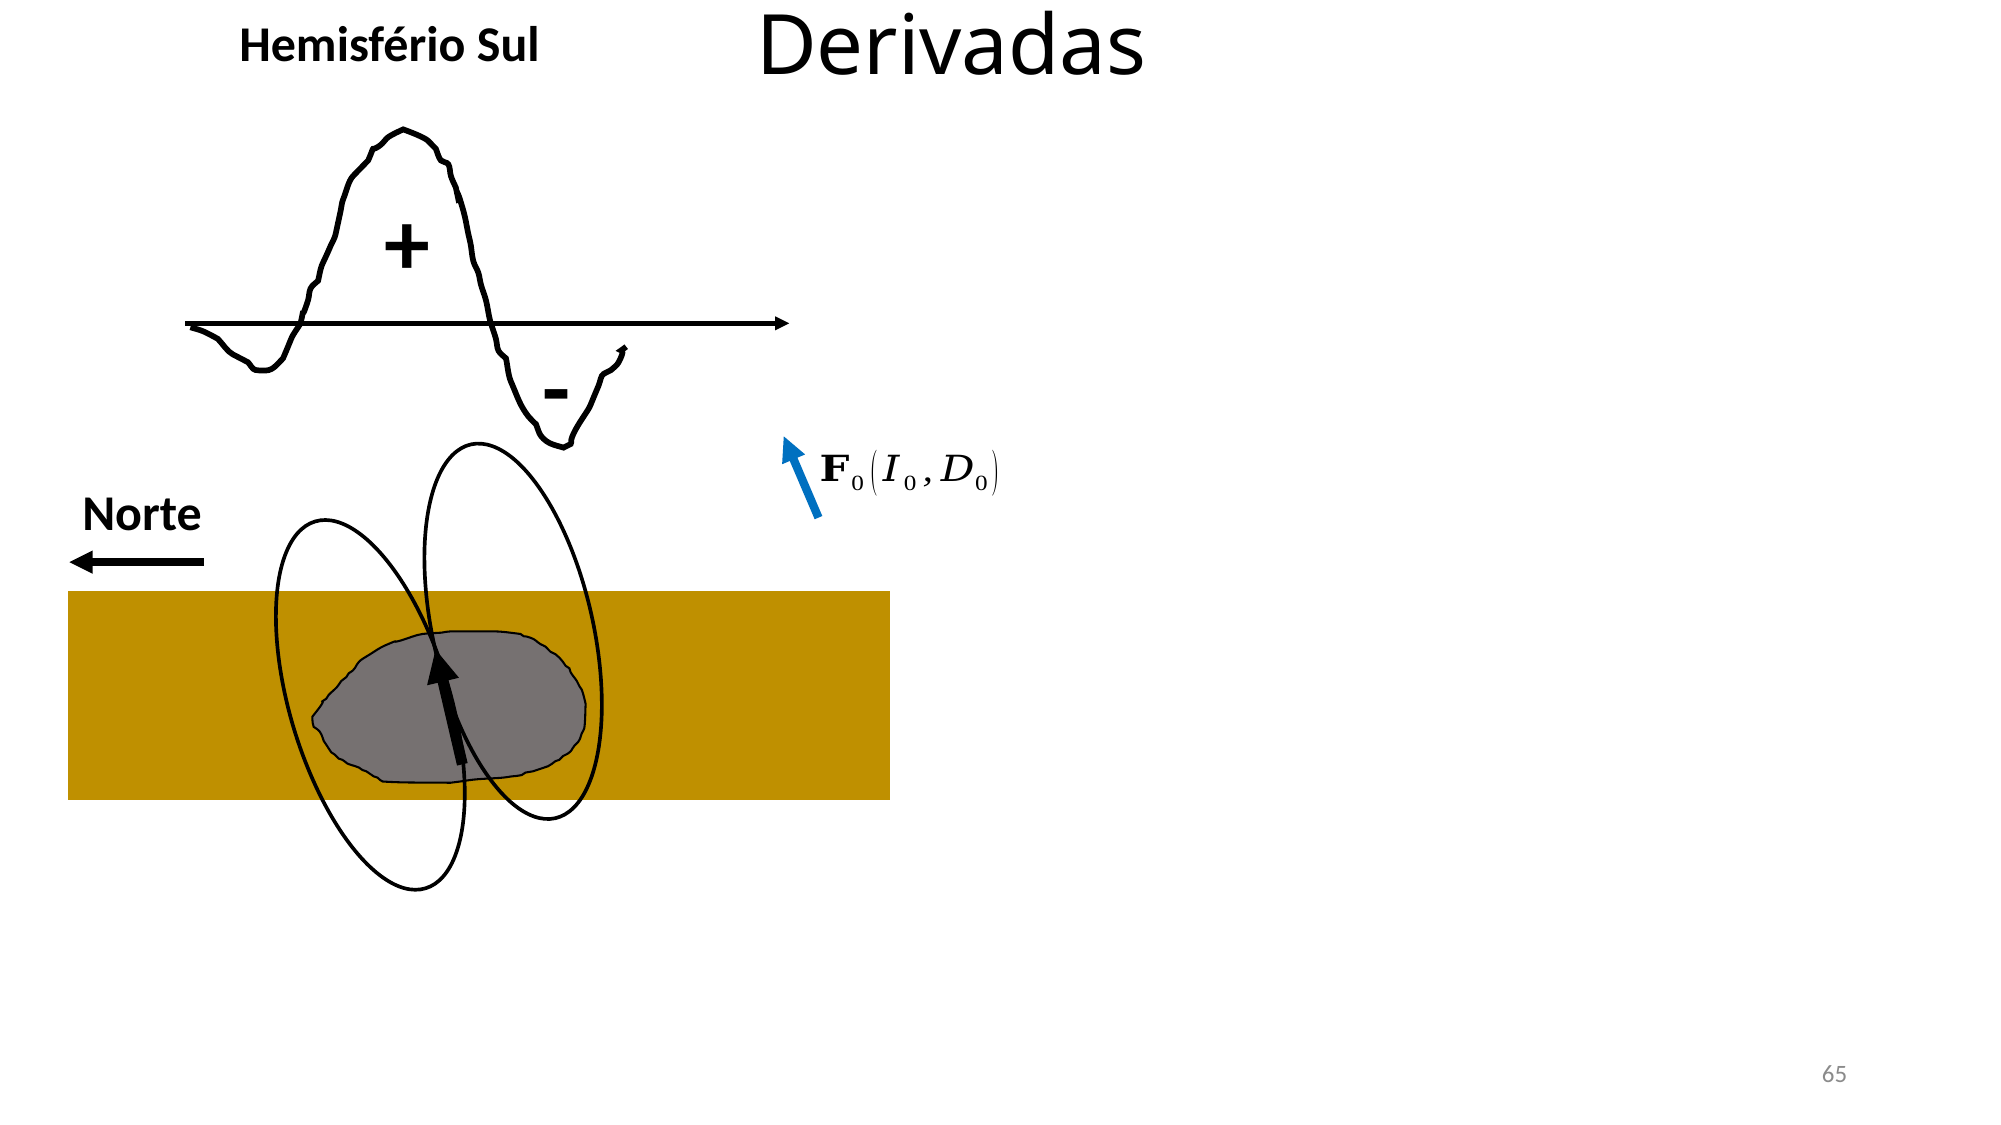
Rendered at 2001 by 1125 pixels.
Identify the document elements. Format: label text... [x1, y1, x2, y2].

text_box Derivadas [527, 0, 1376, 99]
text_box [783, 436, 819, 518]
text_box [299, 128, 492, 323]
text_box [463, 737, 488, 782]
text_box [190, 324, 527, 417]
text_box Norte [67, 472, 242, 548]
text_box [435, 649, 463, 765]
text_box [410, 591, 429, 627]
text_box [591, 345, 627, 407]
slide_number 65 [1412, 1042, 1863, 1103]
text_box + [369, 176, 432, 302]
text_box [68, 591, 320, 800]
text_box - [527, 324, 591, 447]
text_box [583, 591, 890, 800]
text_box [423, 442, 603, 820]
text_box [274, 518, 466, 891]
text_box Hemisfério Sul [224, 3, 527, 79]
text_box [466, 780, 505, 800]
